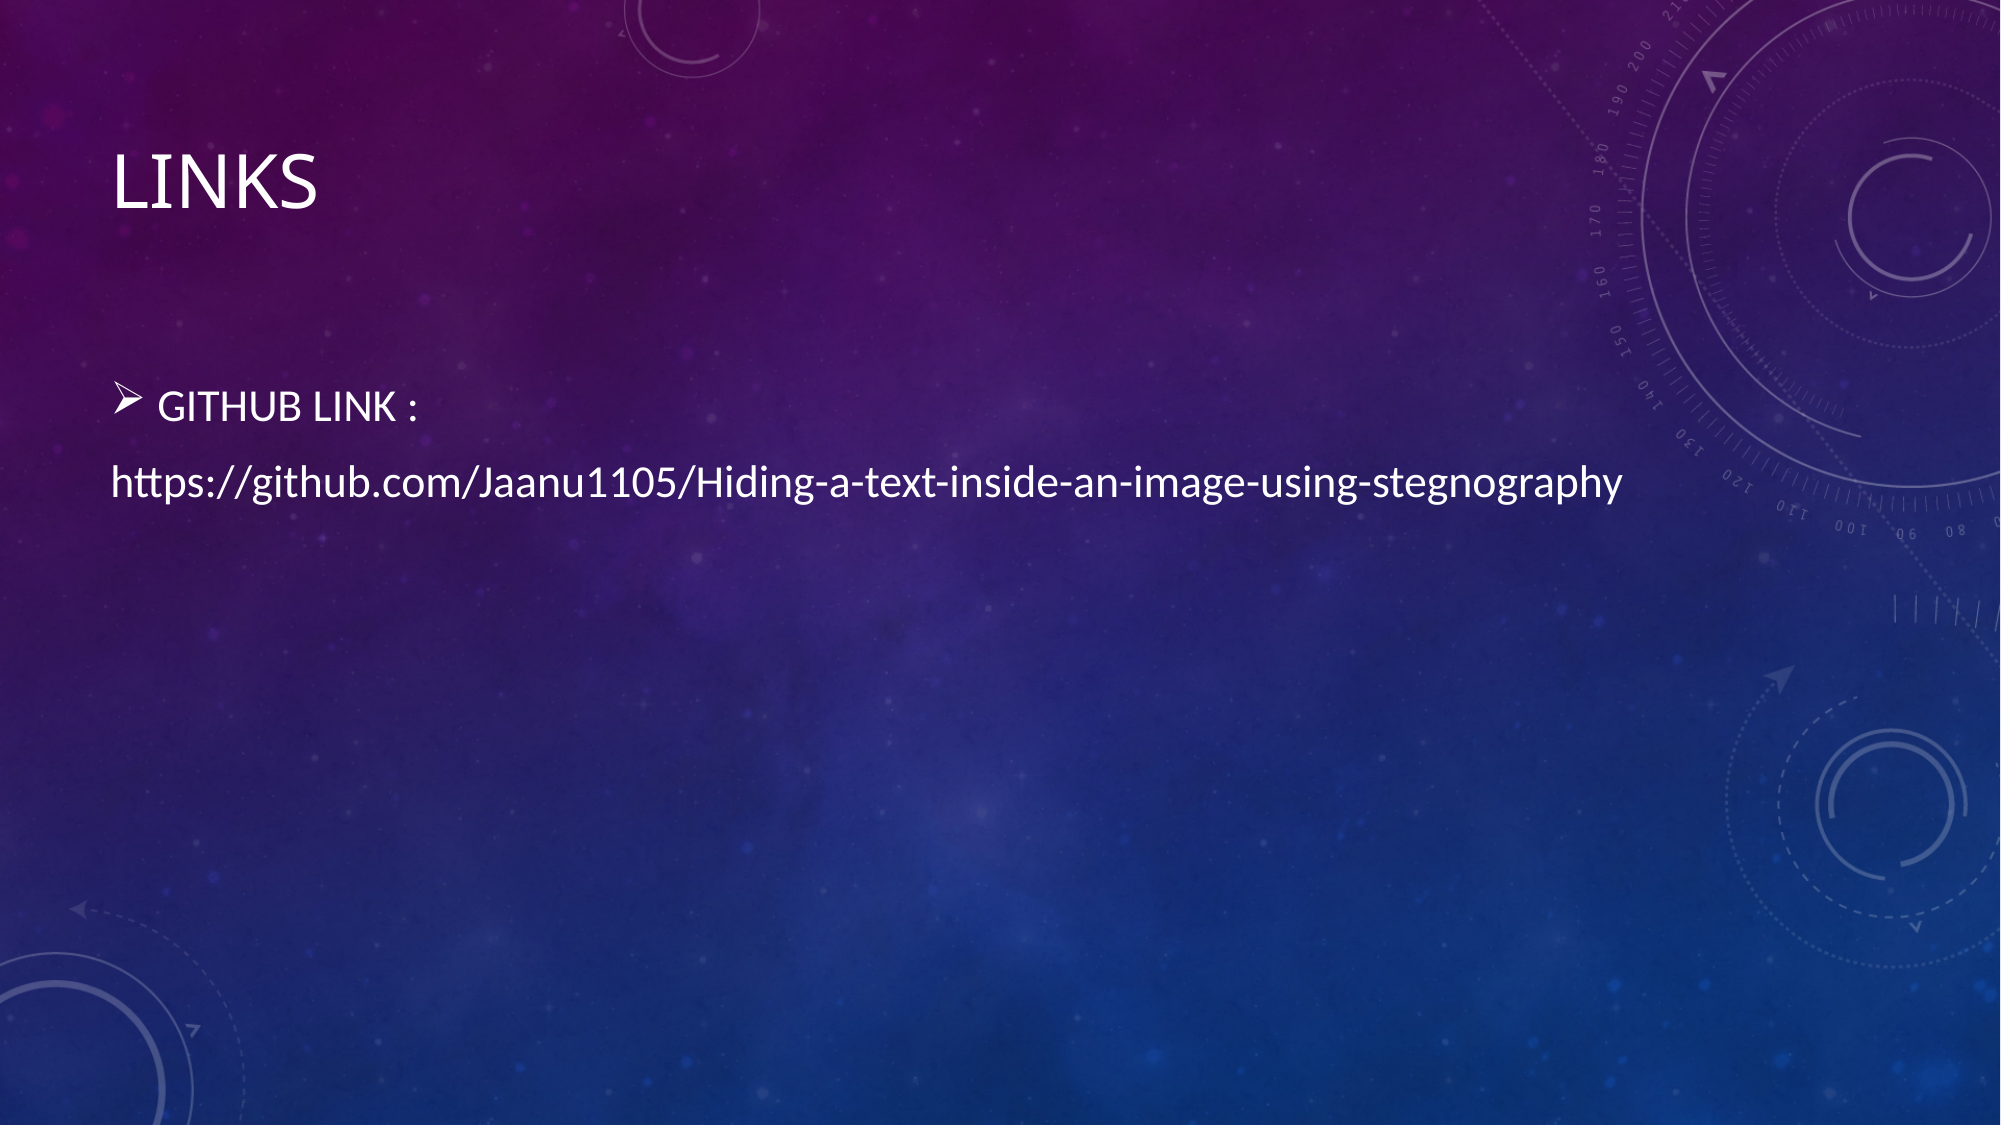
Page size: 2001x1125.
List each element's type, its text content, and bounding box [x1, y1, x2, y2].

title links [95, 81, 1905, 276]
picture [0, 0, 2001, 1125]
list GITHUB LINK : https://github.com/Jaanu1105/Hiding-a-text-inside-an-image-using-stegnography [95, 297, 1905, 737]
